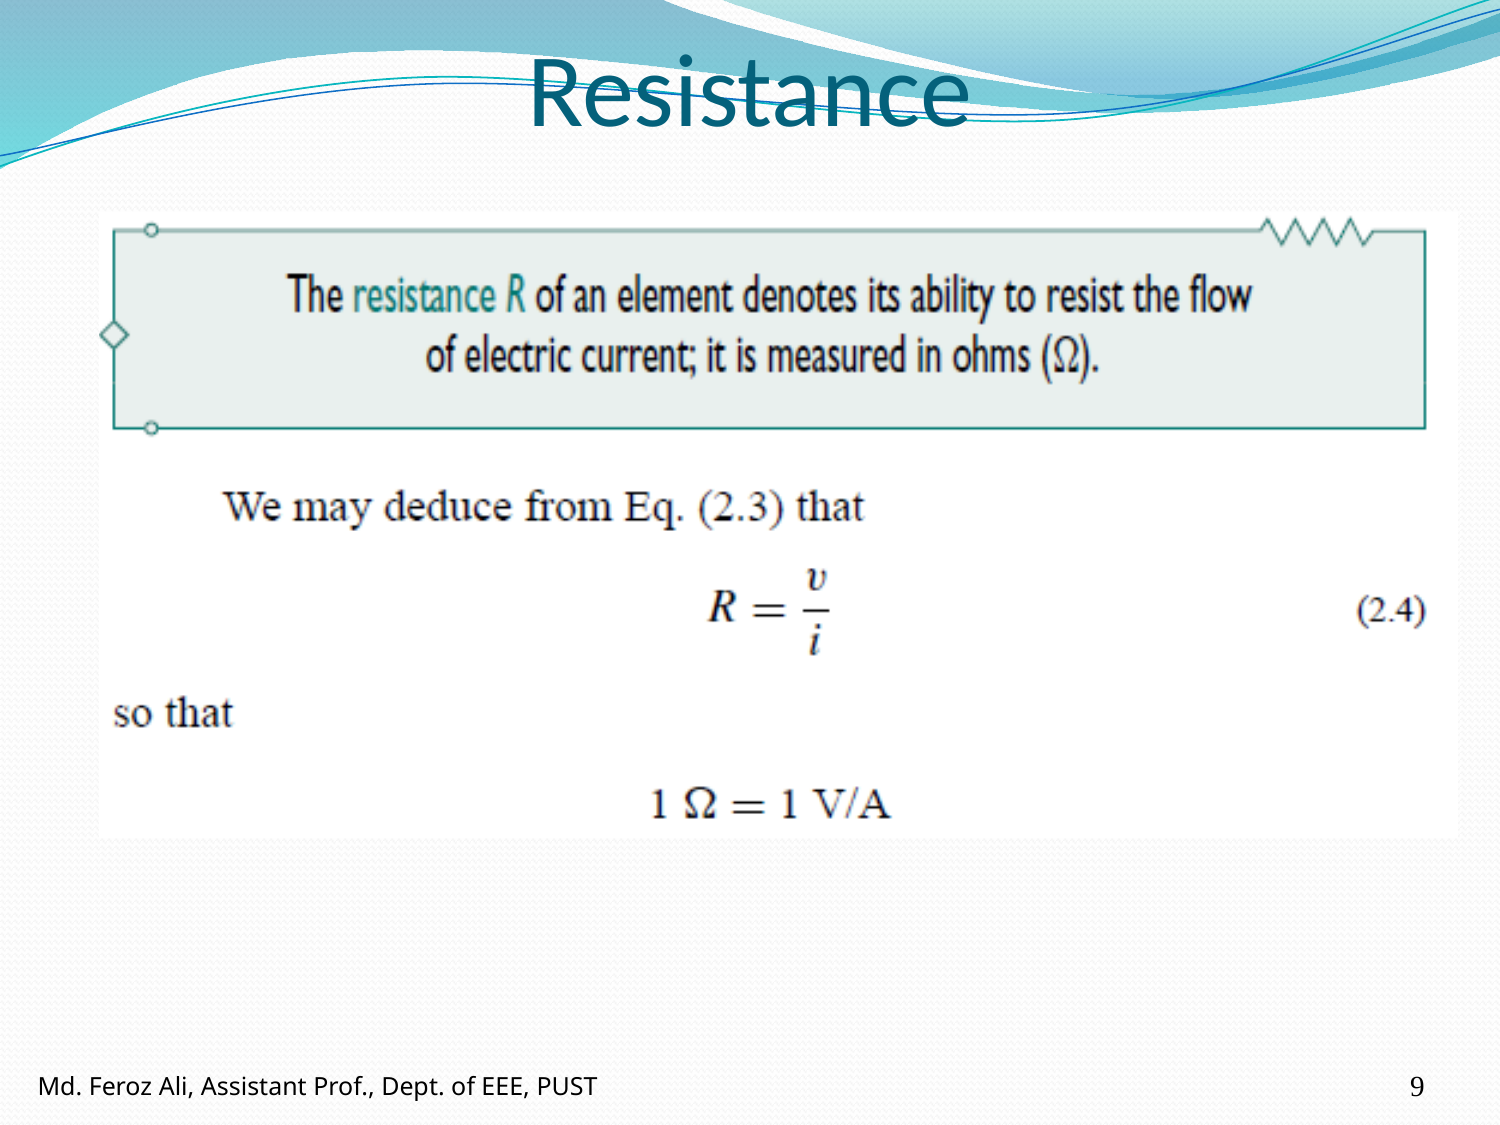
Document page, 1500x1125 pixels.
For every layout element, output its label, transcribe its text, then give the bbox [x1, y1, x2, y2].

title Resistance [75, 0, 1425, 147]
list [99, 212, 1458, 838]
footer Md. Feroz Ali, Assistant Prof., Dept. of EEE, PUST [37, 1043, 763, 1100]
slide_number 9 [1299, 1042, 1425, 1103]
